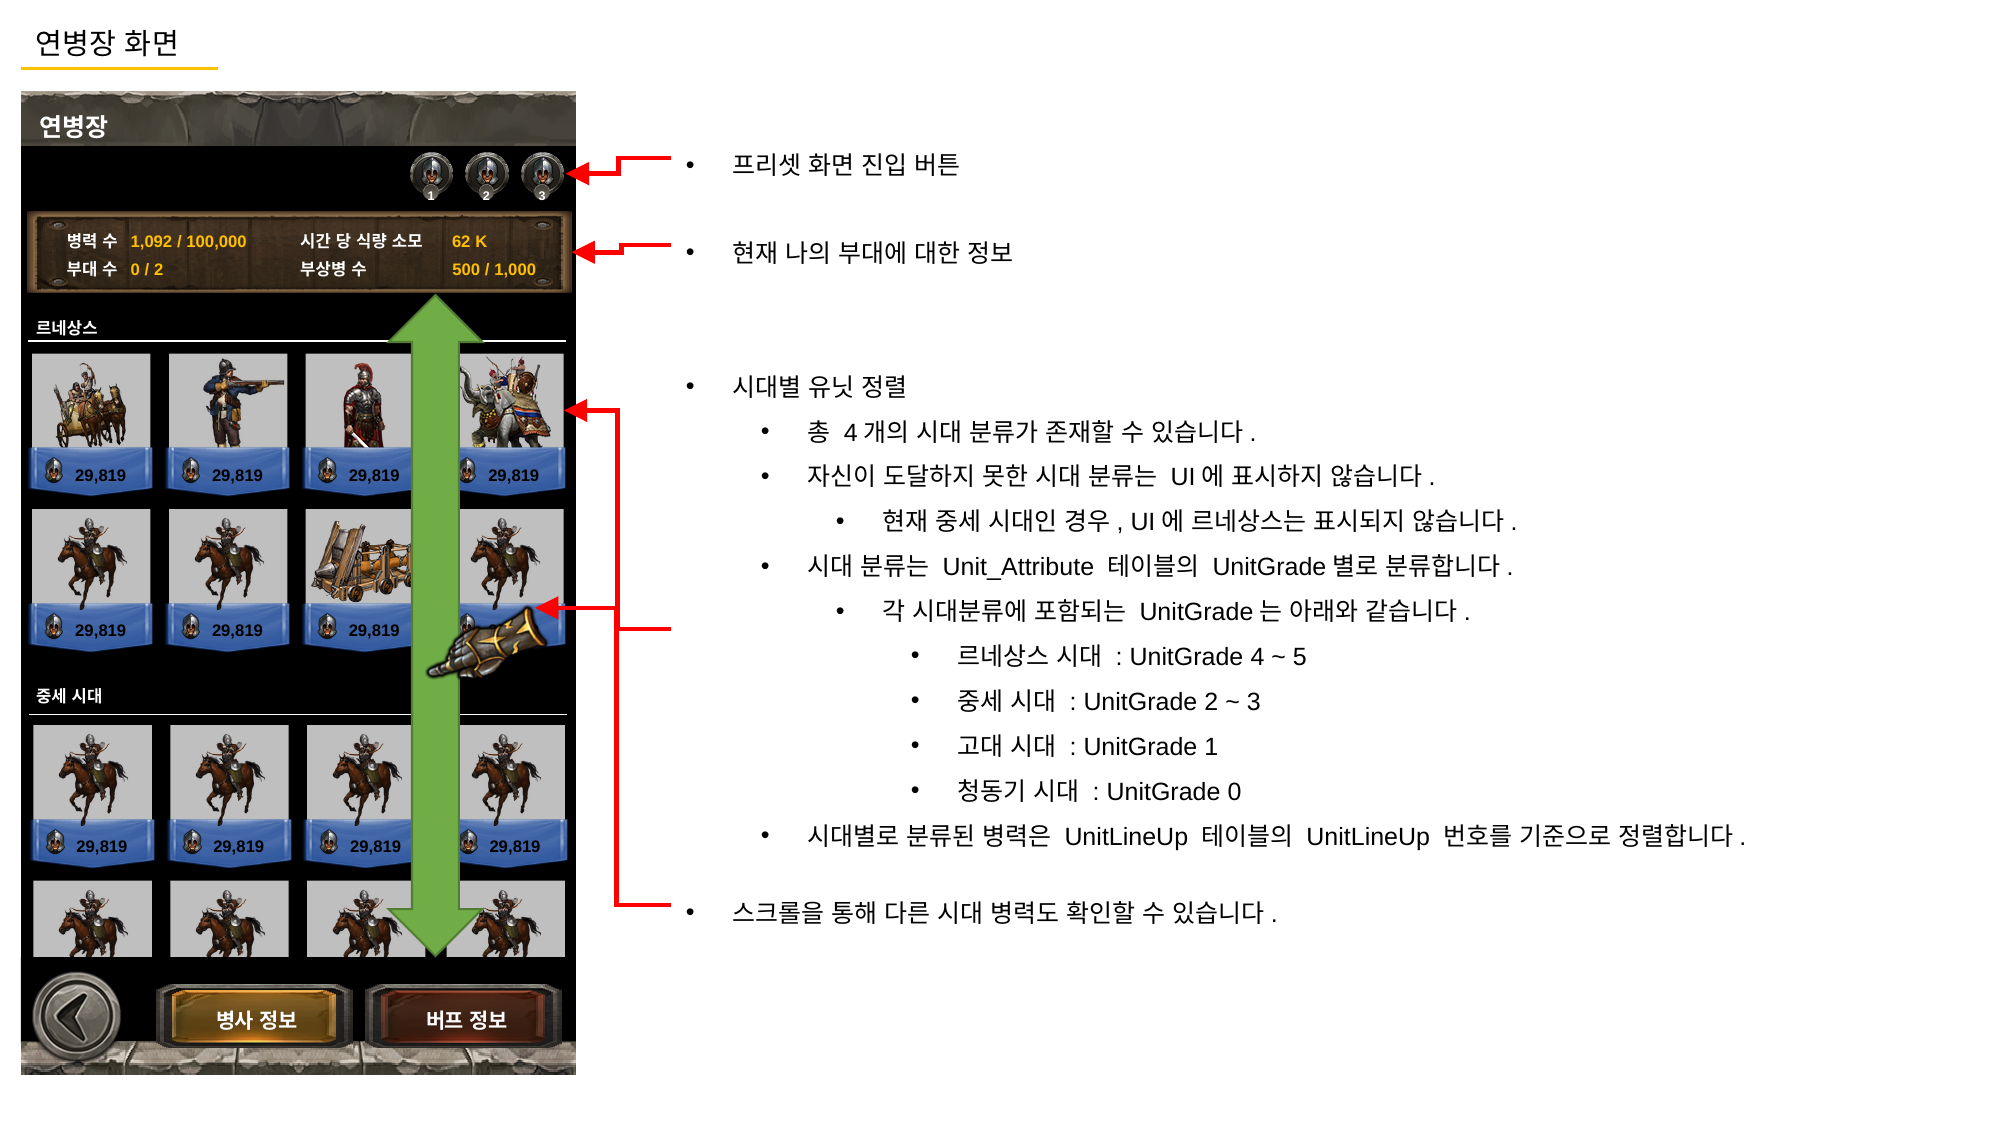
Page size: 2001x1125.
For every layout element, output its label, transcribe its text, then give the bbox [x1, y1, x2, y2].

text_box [27, 880, 156, 1025]
picture [20, 147, 577, 1066]
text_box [507, 465, 727, 574]
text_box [164, 880, 293, 982]
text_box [463, 150, 511, 209]
text_box 프리셋 화면 진입 버튼 [670, 127, 1003, 189]
text_box 현재 나의 부대에 대한 정보 [670, 214, 1062, 276]
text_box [441, 880, 569, 1025]
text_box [301, 880, 429, 1025]
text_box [565, 157, 672, 174]
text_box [519, 150, 566, 209]
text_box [27, 724, 156, 869]
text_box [571, 244, 672, 253]
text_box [534, 607, 672, 906]
text_box 연병장 화면 [20, 18, 209, 67]
text_box 시대별 유닛 정렬 총 4개의 시대 분류가 존재할 수 있습니다. 자신이 도달하지 못한 시대 분류는 UI에 표시하지 않습니다. 현재 중세 시대인 경우, UI에 르네상스는 표시되지 않습니다. 시대 분류는 Unit_Attribute 테이블의 UnitGrade별로 분류합니다. 각 시대분류에 포함되는 UnitGrade는 아래와 같습니다. 르네상스 시대 : UnitGrade 4 ~ 5 중세 시대 : UnitGrade 2 ~ 3 고대 시대 : UnitGrade 1 청동기 시대 : UnitGrade 0 시대별로 분류된 병력은 UnitLineUp 테이블의 UnitLineUp 번호를 기준으로 정렬합니다. [670, 348, 1811, 910]
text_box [301, 724, 429, 869]
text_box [20, 91, 577, 147]
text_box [407, 150, 455, 209]
text_box 스크롤을 통해 다른 시대 병력도 확인할 수 있습니다. [670, 874, 1342, 936]
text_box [164, 724, 293, 869]
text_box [441, 724, 529, 869]
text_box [20, 1041, 577, 1076]
